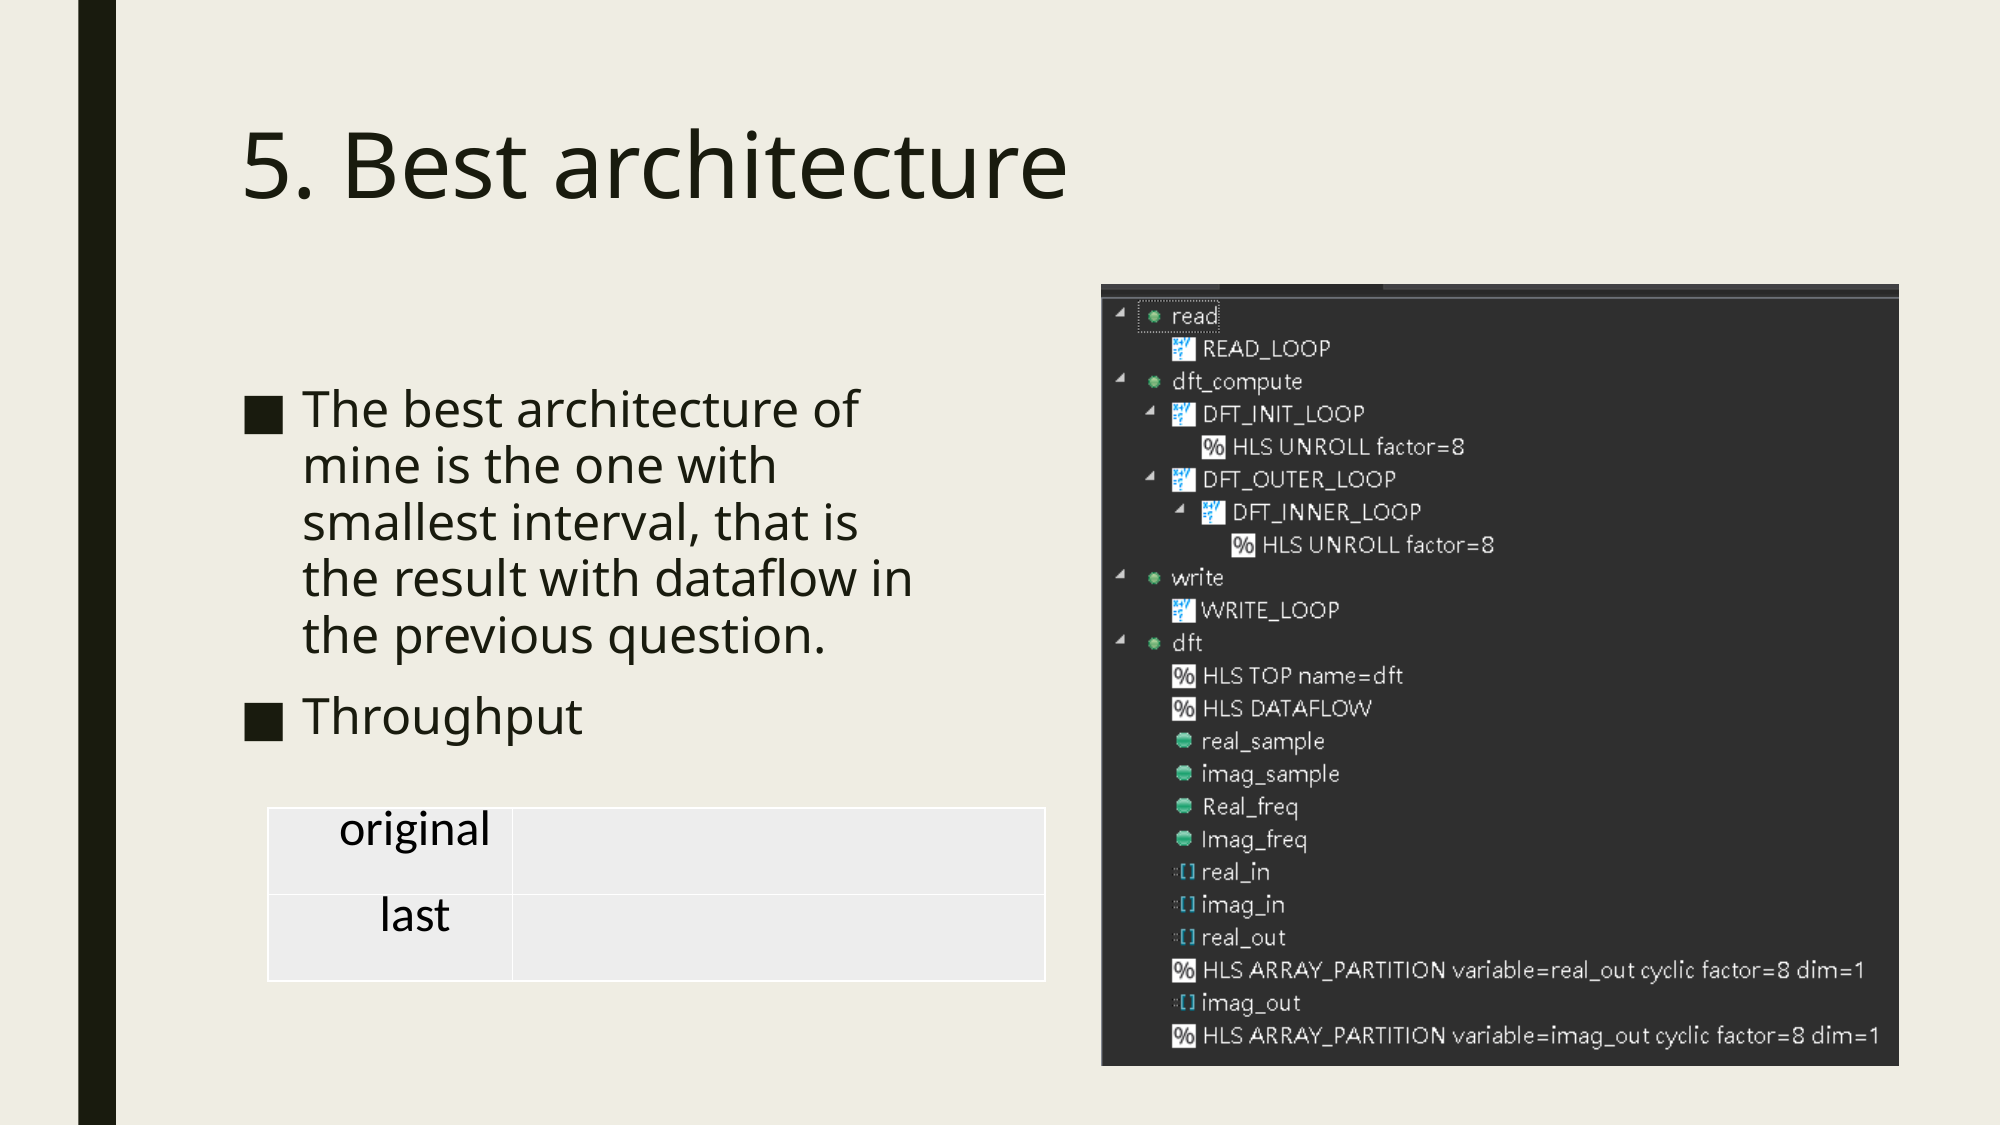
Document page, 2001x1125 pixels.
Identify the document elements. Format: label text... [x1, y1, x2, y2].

list The best architecture of mine is the one with smallest interval, that is the result with dataflow in the previous question. Throughput [225, 375, 955, 963]
title 5. Best architecture [225, 112, 1800, 357]
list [1101, 284, 1899, 1066]
